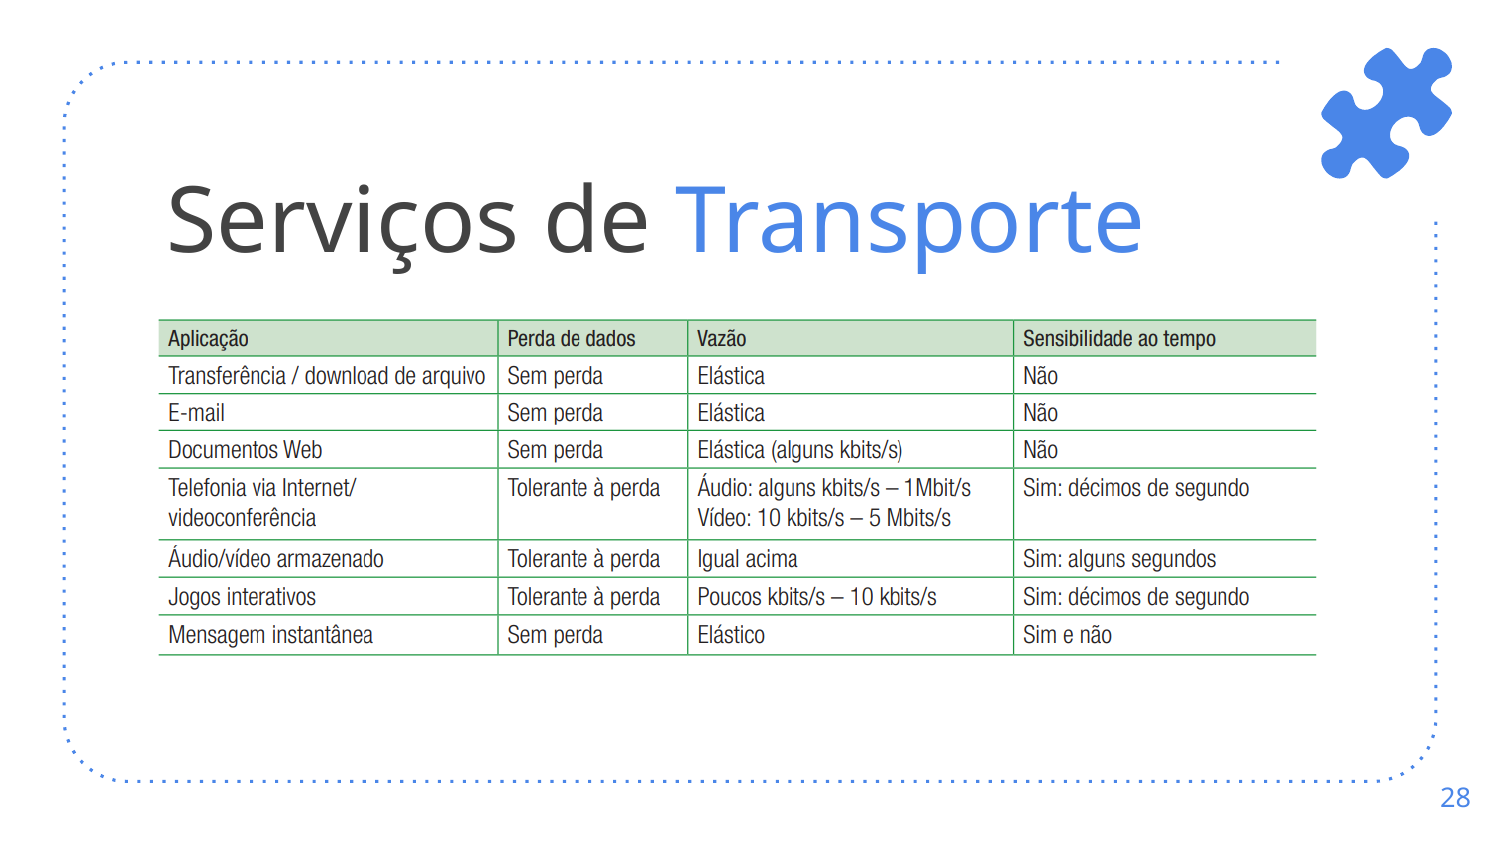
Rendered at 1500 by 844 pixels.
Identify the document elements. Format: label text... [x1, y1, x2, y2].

title Serviços de Transporte [151, 146, 1327, 287]
slide_number ‹#› [1411, 753, 1500, 844]
picture [150, 303, 1327, 667]
text_box [1321, 47, 1452, 179]
